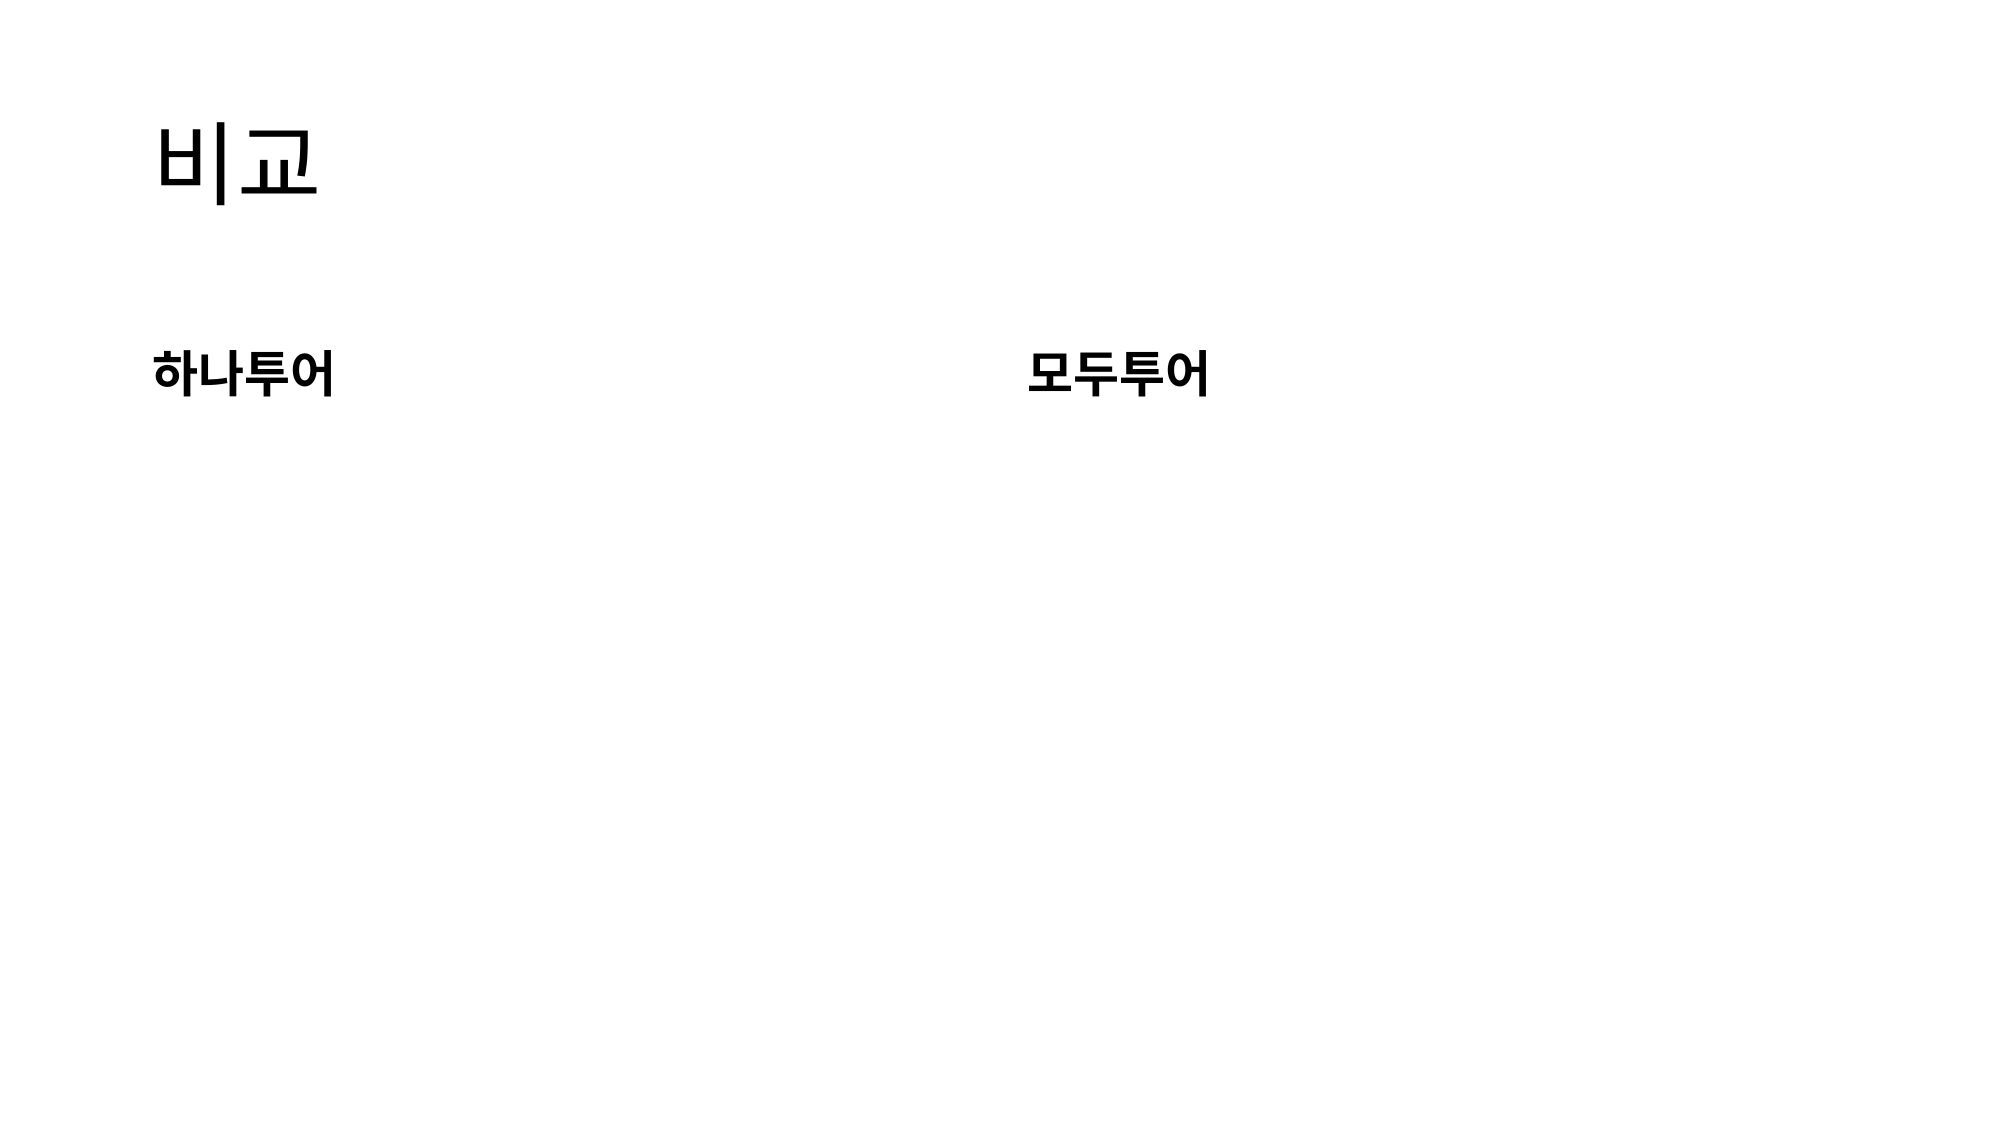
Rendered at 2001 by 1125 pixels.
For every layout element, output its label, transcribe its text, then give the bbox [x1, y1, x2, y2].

list 모두투어 [1012, 275, 1863, 411]
list 하나투어 [137, 275, 984, 411]
title 비교 [137, 59, 1863, 278]
